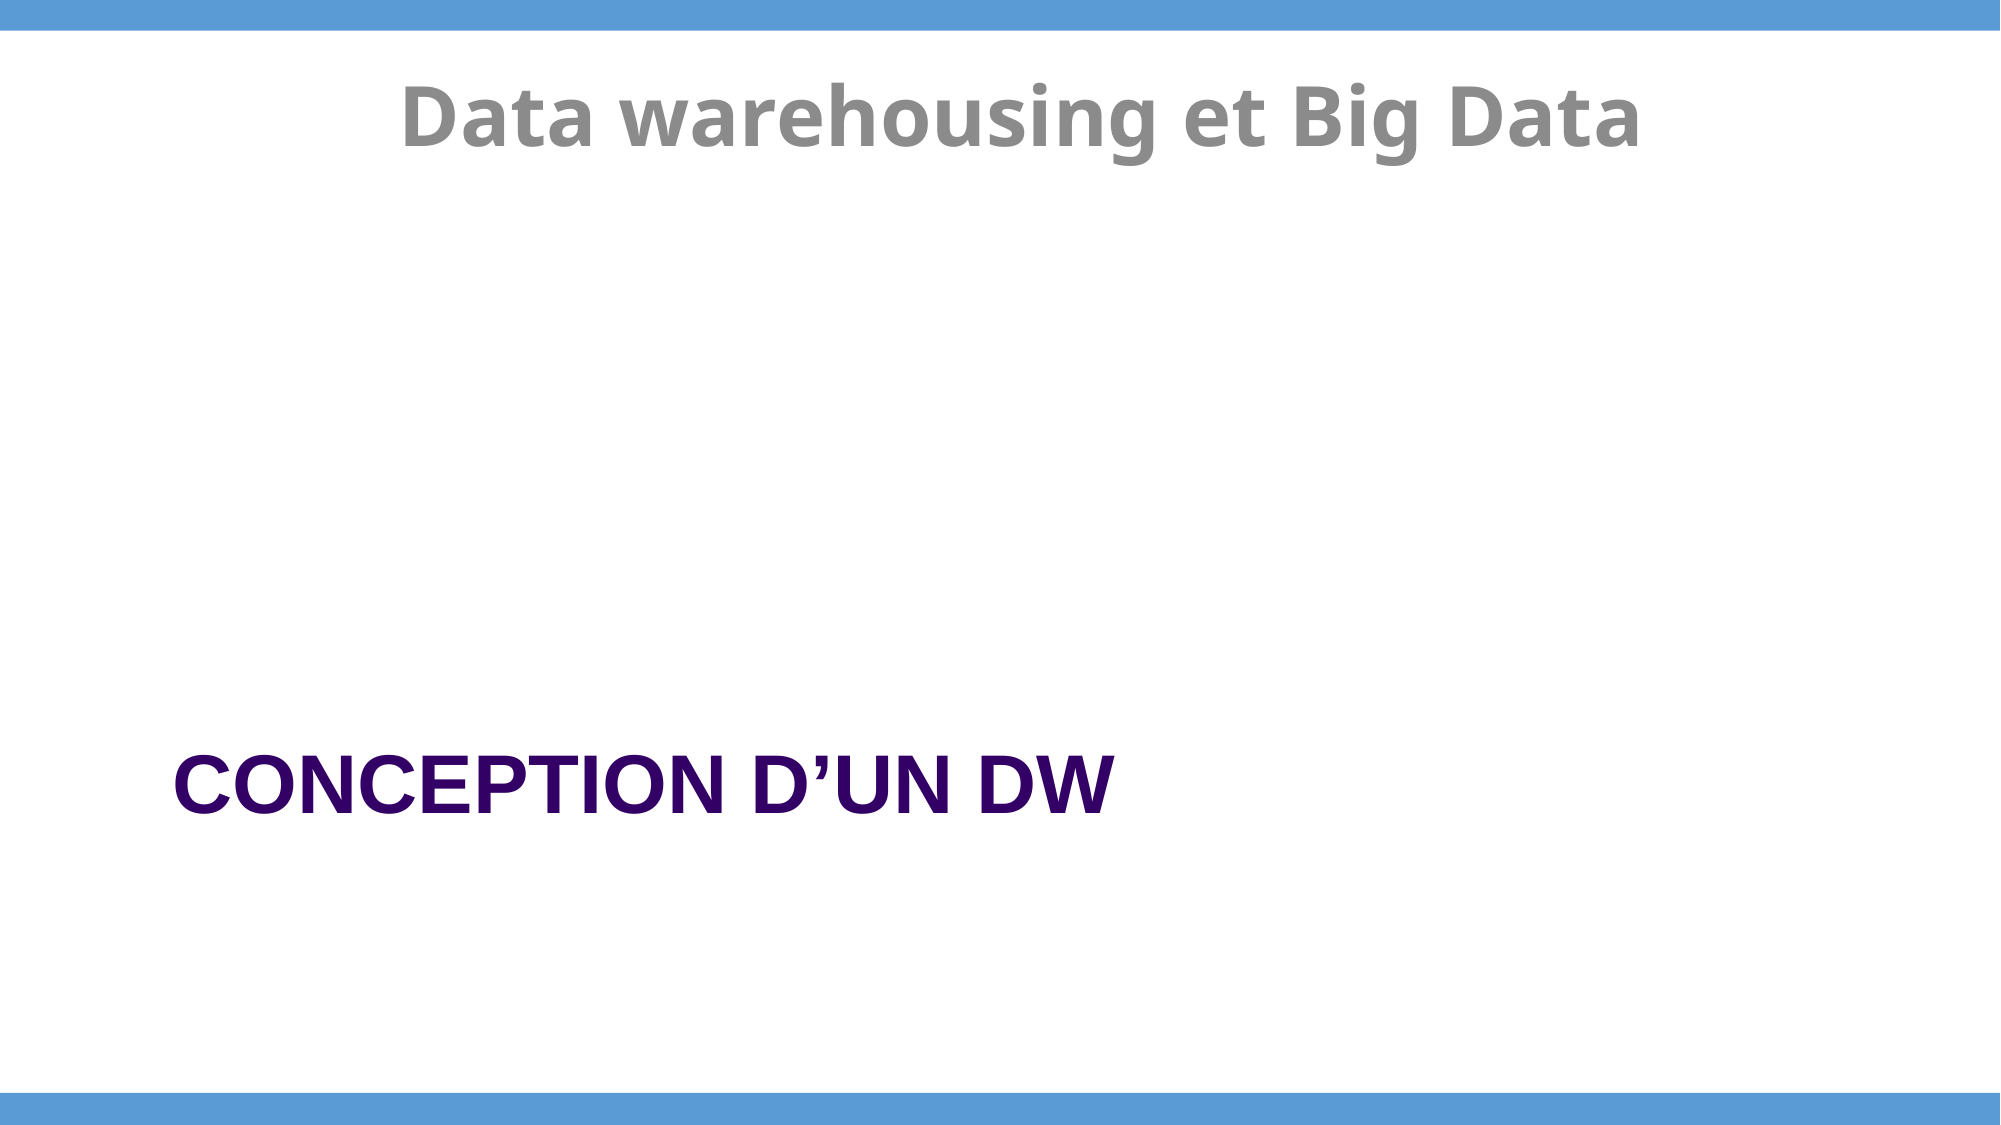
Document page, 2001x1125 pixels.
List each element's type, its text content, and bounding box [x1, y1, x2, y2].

text_box [0, 1092, 2000, 1125]
text_box Data warehousing et Big Data [72, 49, 1972, 178]
title Conception d’un DW [157, 722, 1858, 947]
text_box [0, 0, 2000, 31]
